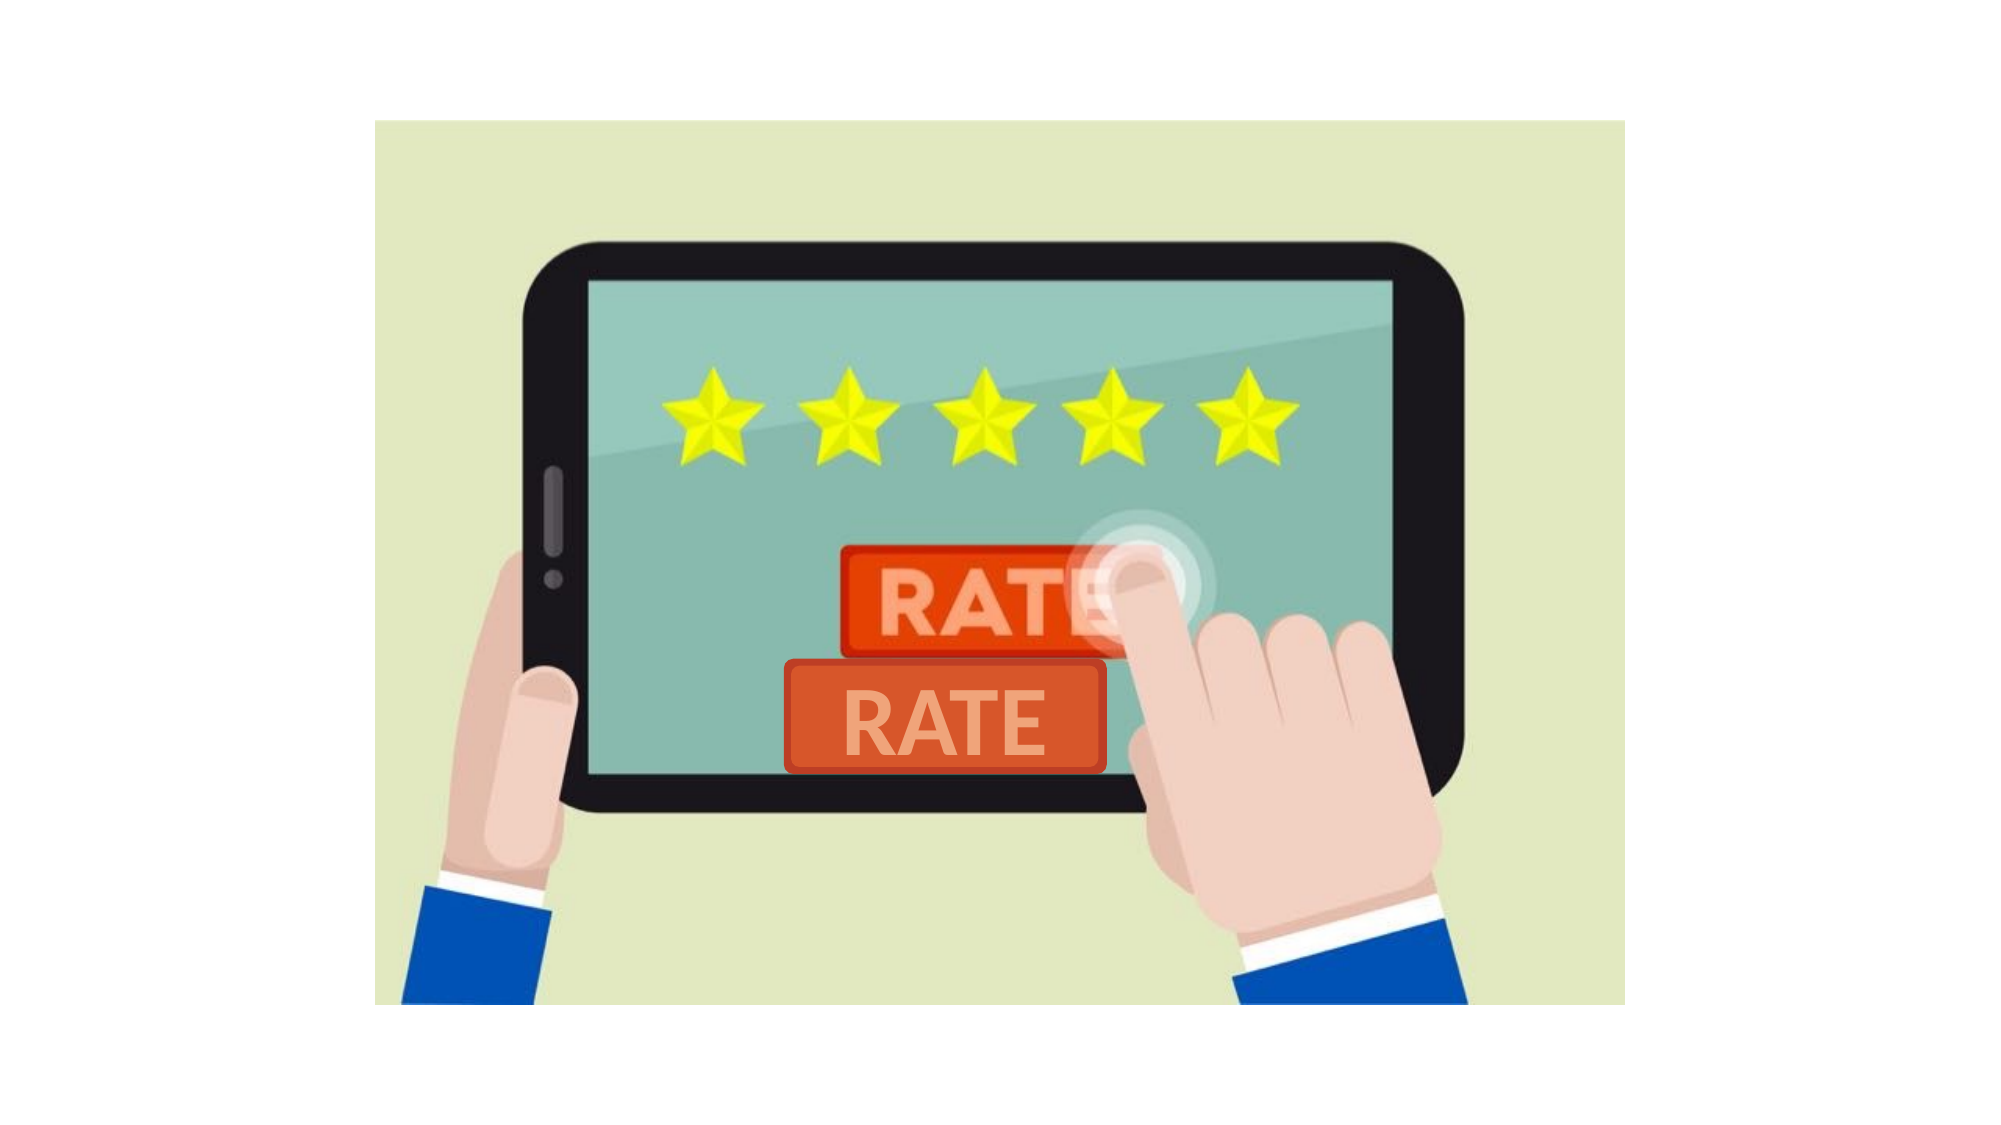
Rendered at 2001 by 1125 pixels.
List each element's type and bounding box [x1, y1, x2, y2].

picture [374, 120, 1625, 1005]
